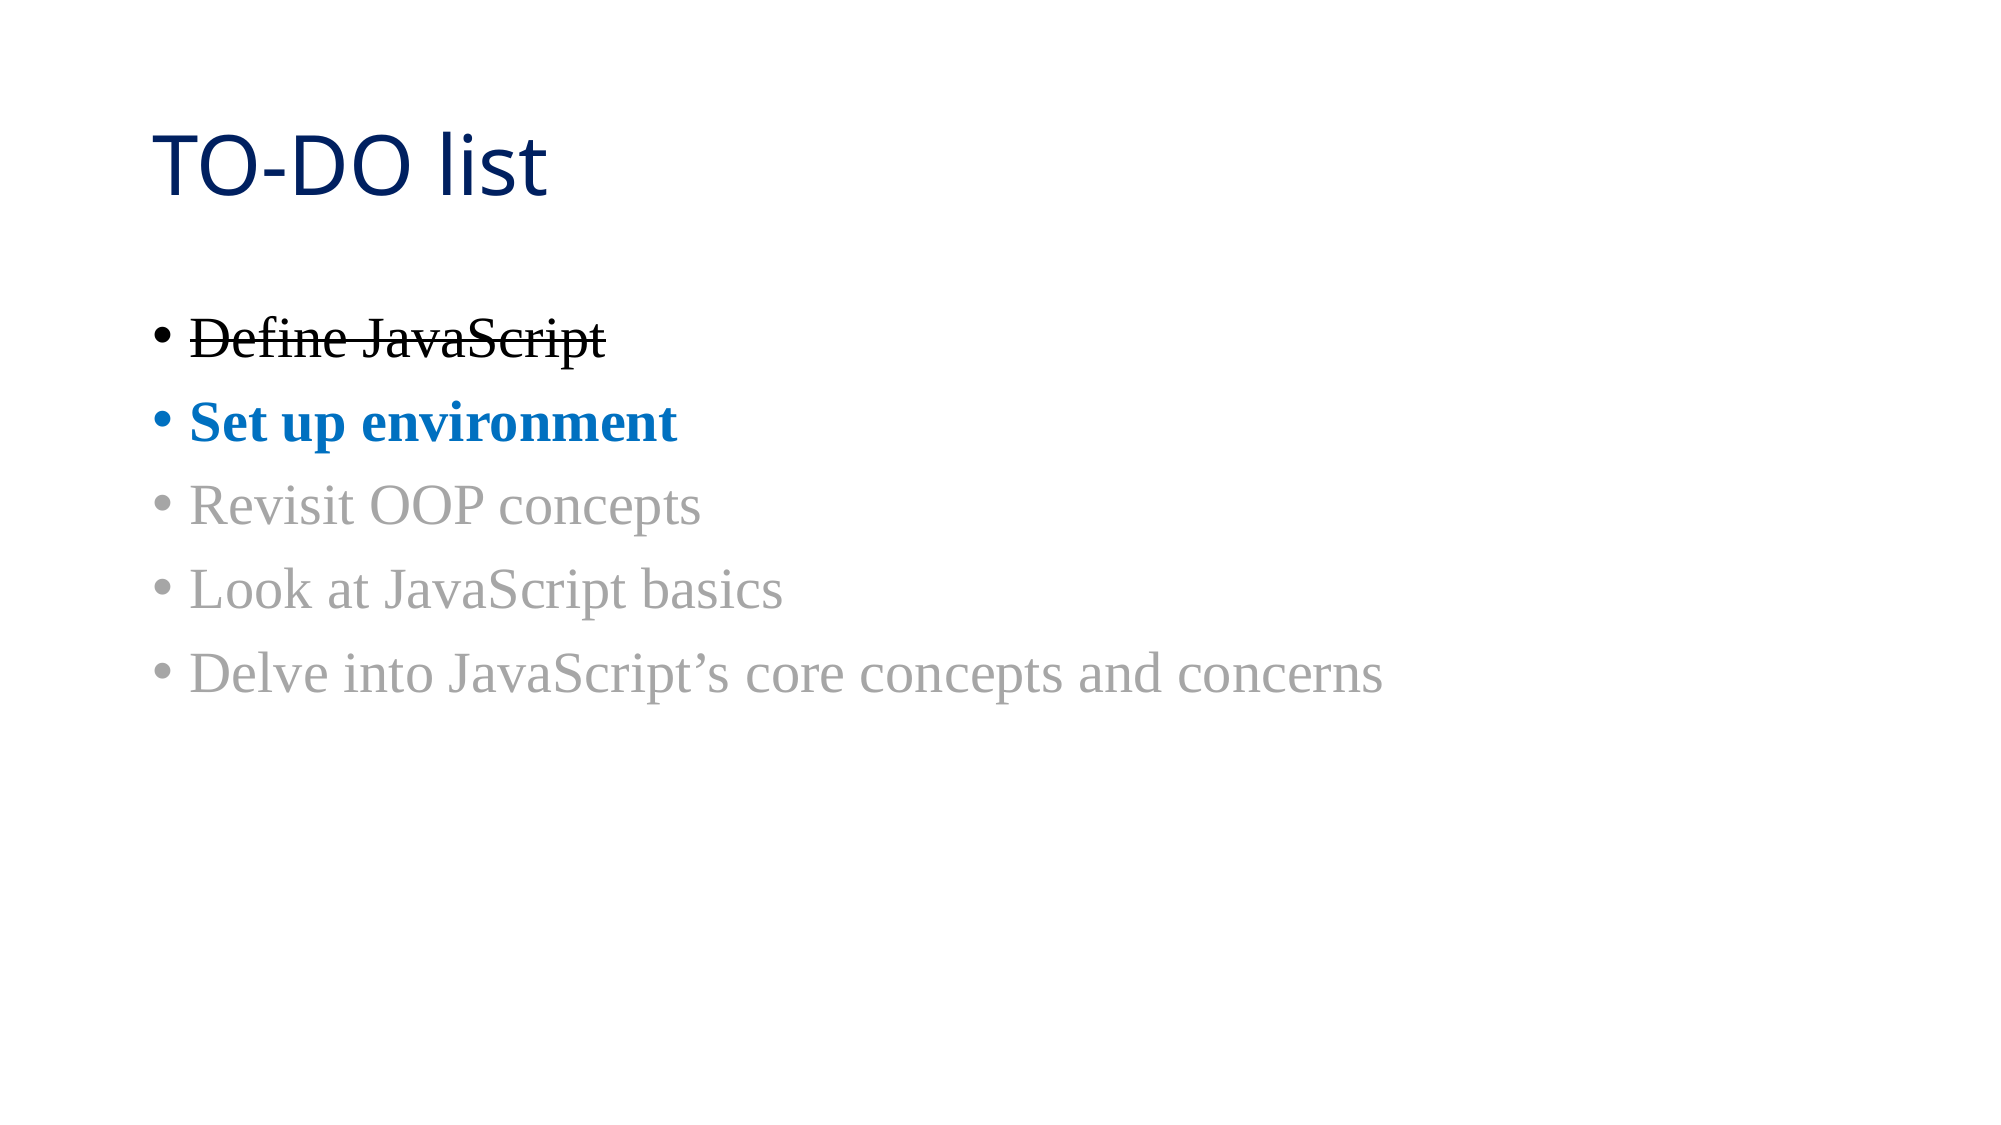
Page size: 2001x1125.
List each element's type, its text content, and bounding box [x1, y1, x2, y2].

list Define JavaScript Set up environment Revisit OOP concepts Look at JavaScript basics Delve into JavaScript’s core concepts and concerns [137, 299, 1863, 1014]
title TO-DO list [137, 59, 1863, 278]
